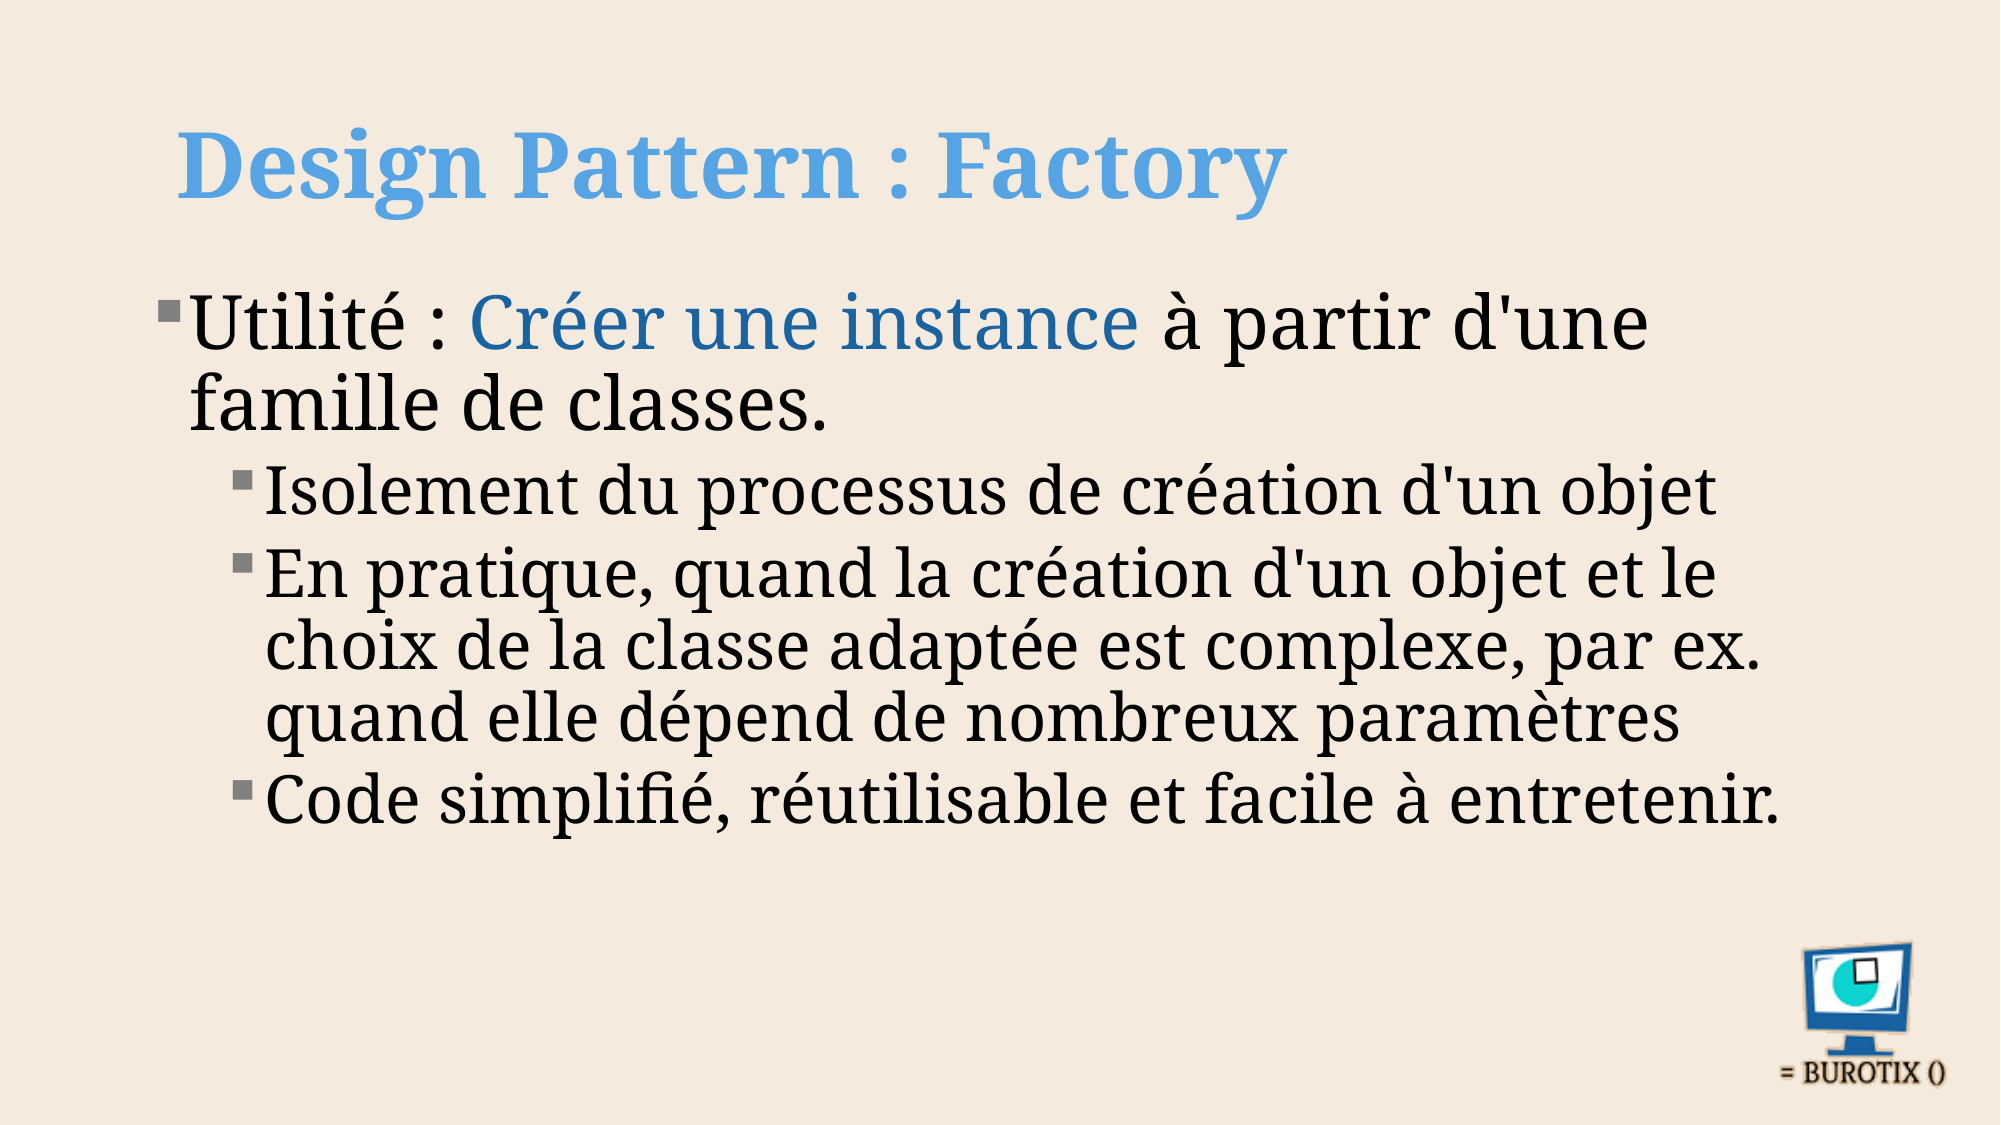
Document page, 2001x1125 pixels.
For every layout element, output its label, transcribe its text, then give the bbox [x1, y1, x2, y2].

title Design Pattern : Factory [137, 59, 1863, 277]
picture [1776, 938, 1949, 1089]
list Utilité : Créer une instance à partir d'une famille de classes. Isolement du processus de création d'un objet En pratique, quand la création d'un objet et le choix de la classe adaptée est complexe, par ex. quand elle dépend de nombreux paramètres Code simplifié, réutilisable et facile à entretenir. [137, 277, 1863, 1014]
